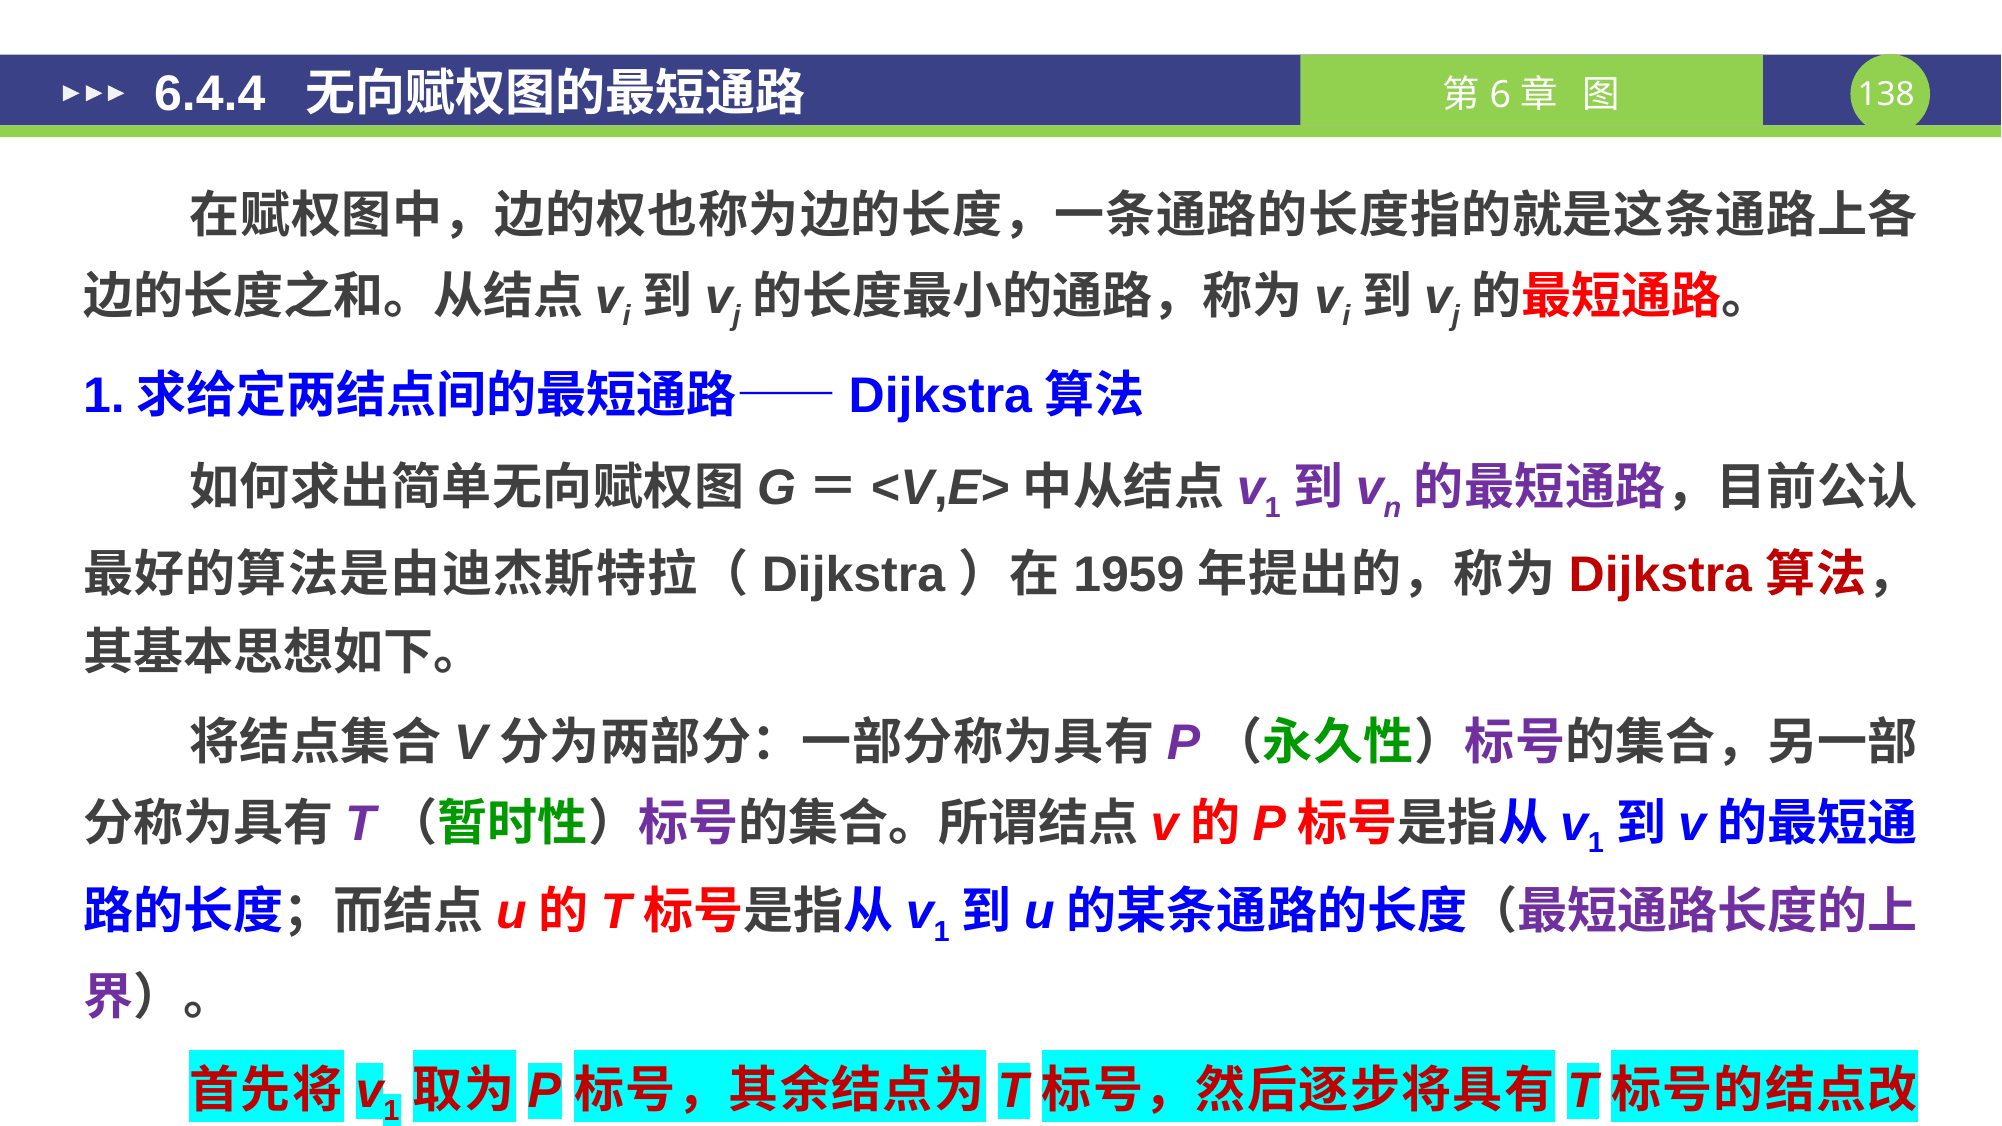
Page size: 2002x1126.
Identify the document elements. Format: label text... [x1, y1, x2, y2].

list 在赋权图中，边的权也称为边的长度，一条通路的长度指的就是这条通路上各边的长度之和。从结点vi到vj的长度最小的通路，称为vi到vj的最短通路。 1.求给定两结点间的最短通路——Dijkstra算法 如何求出简单无向赋权图G＝<V,E>中从结点v1到vn的最短通路，目前公认最好的算法是由迪杰斯特拉（Dijkstra）在1959年提出的，称为Dijkstra算法，其基本思想如下。 将结点集合V分为两部分：一部分称为具有P（永久性）标号的集合，另一部分称为具有T（暂时性）标号的集合。所谓结点v的P标号是指从v1到v的最短通路的长度；而结点u的T标号是指从v1到u的某条通路的长度（最短通路长度的上界）。 首先将v1取为P标号，其余结点为T标号，然后逐步将具有T标号的结点改为P标号。当结点vn也被改为P标号时，则找到了从v1到vn的一条最短通路。 [63, 154, 1938, 1101]
title 6.4.4 无向赋权图的最短通路 [134, 25, 1674, 154]
